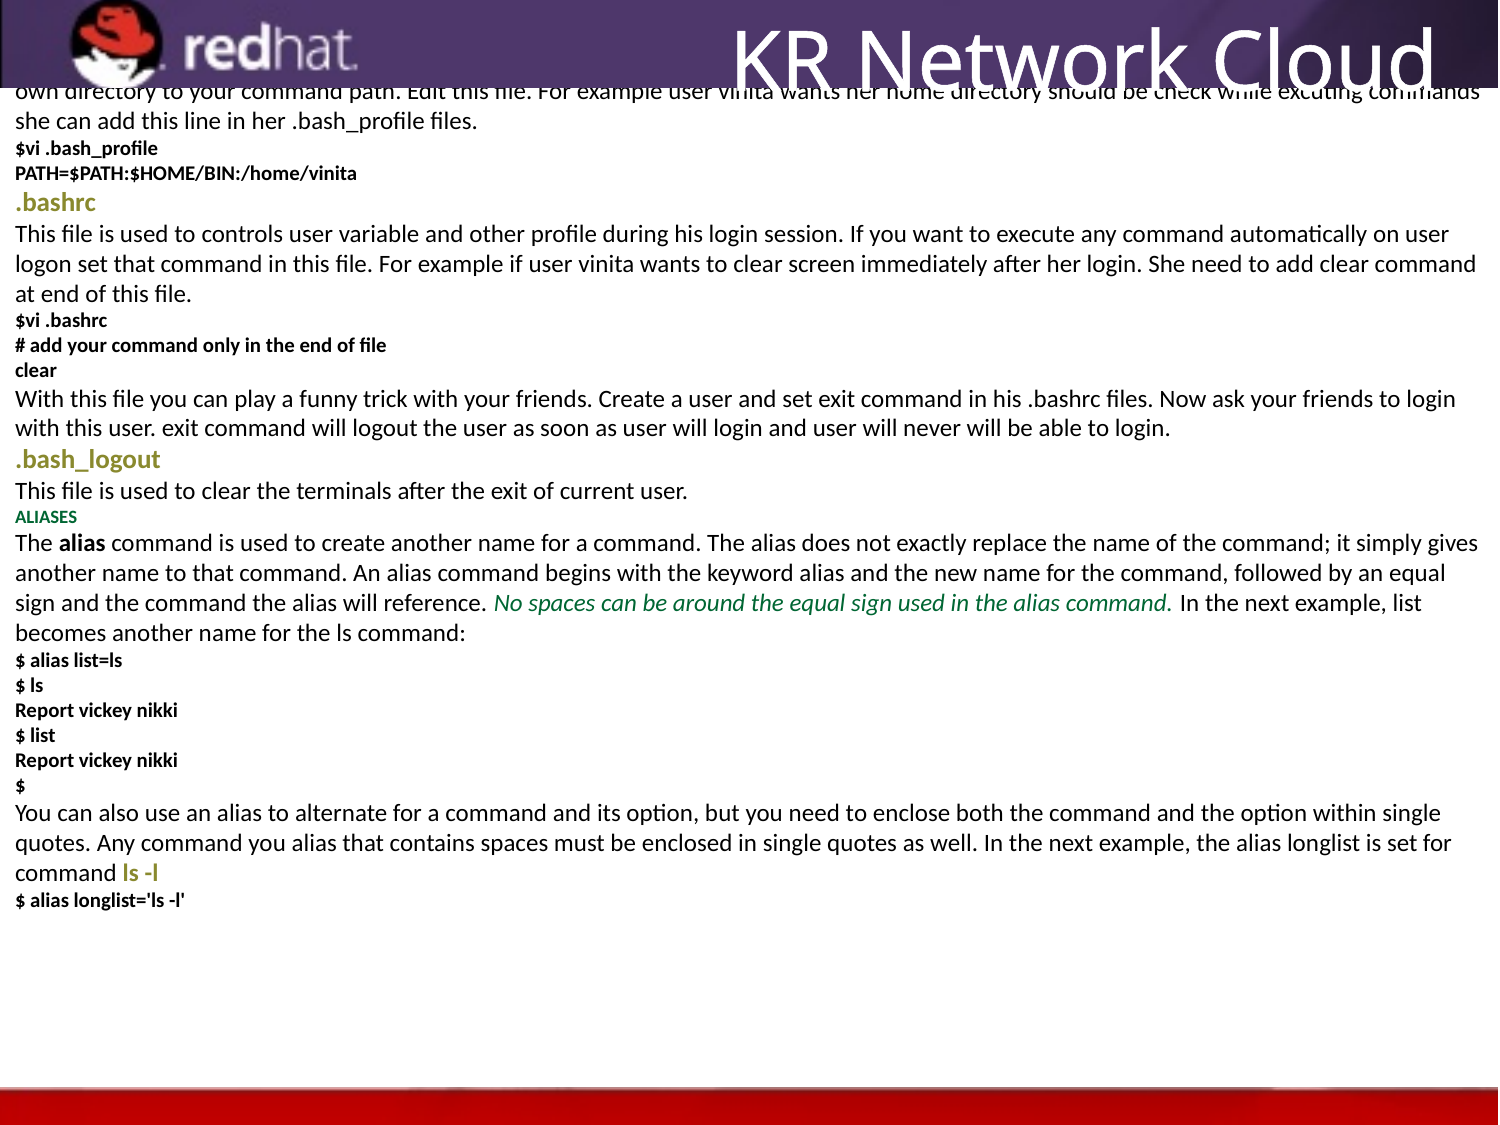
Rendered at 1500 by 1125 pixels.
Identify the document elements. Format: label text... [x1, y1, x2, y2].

picture [0, 0, 1499, 88]
text_box .bash_profile This script file instructs user session to check .bashrc file for user aliases and functions. Further its set user command path . if you want add your own directory to your command path. Edit this file. For example user vinita wants her home directory should be check while excuting commands she can add this line in her .bash_profile files. $vi .bash_profile PATH=$PATH:$HOME/BIN:/home/vinita .bashrc This file is used to controls user variable and other profile during his login session. If you want to execute any command automatically on user logon set that command in this file. For example if user vinita wants to clear screen immediately after her login. She need to add clear command at end of this file. $vi .bashrc # add your command only in the end of file clear With this file you can play a funny trick with your friends. Create a user and set exit command in his .bashrc files. Now ask your friends to login with this user. exit command will logout the user as soon as user will login and user will never will be able to login. .bash_logout This file is used to clear the terminals after the exit of current user. ALIASES The alias command is used to create another name for a command. The alias does not exactly replace the name of the command; it simply gives another name to that command. An alias command begins with the keyword alias and the new name for the command, followed by an equal sign and the command the alias will reference. No spaces can be around the equal sign used in the alias command. In the next example, list becomes another name for the ls command: $ alias list=ls $ ls Report vickey nikki $ list Report vickey nikki $ You can also use an alias to alternate for a command and its option, but you need to enclose both the command and the option within single quotes. Any command you alias that contains spaces must be enclosed in single quotes as well. In the next example, the alias longlist is set for command ls -l $ alias longlist='ls -l' [0, 96, 1500, 919]
picture [0, 1087, 1499, 1125]
text_box KR Network Cloud Tech. Pvt. Ltd. [667, 95, 1500, 215]
